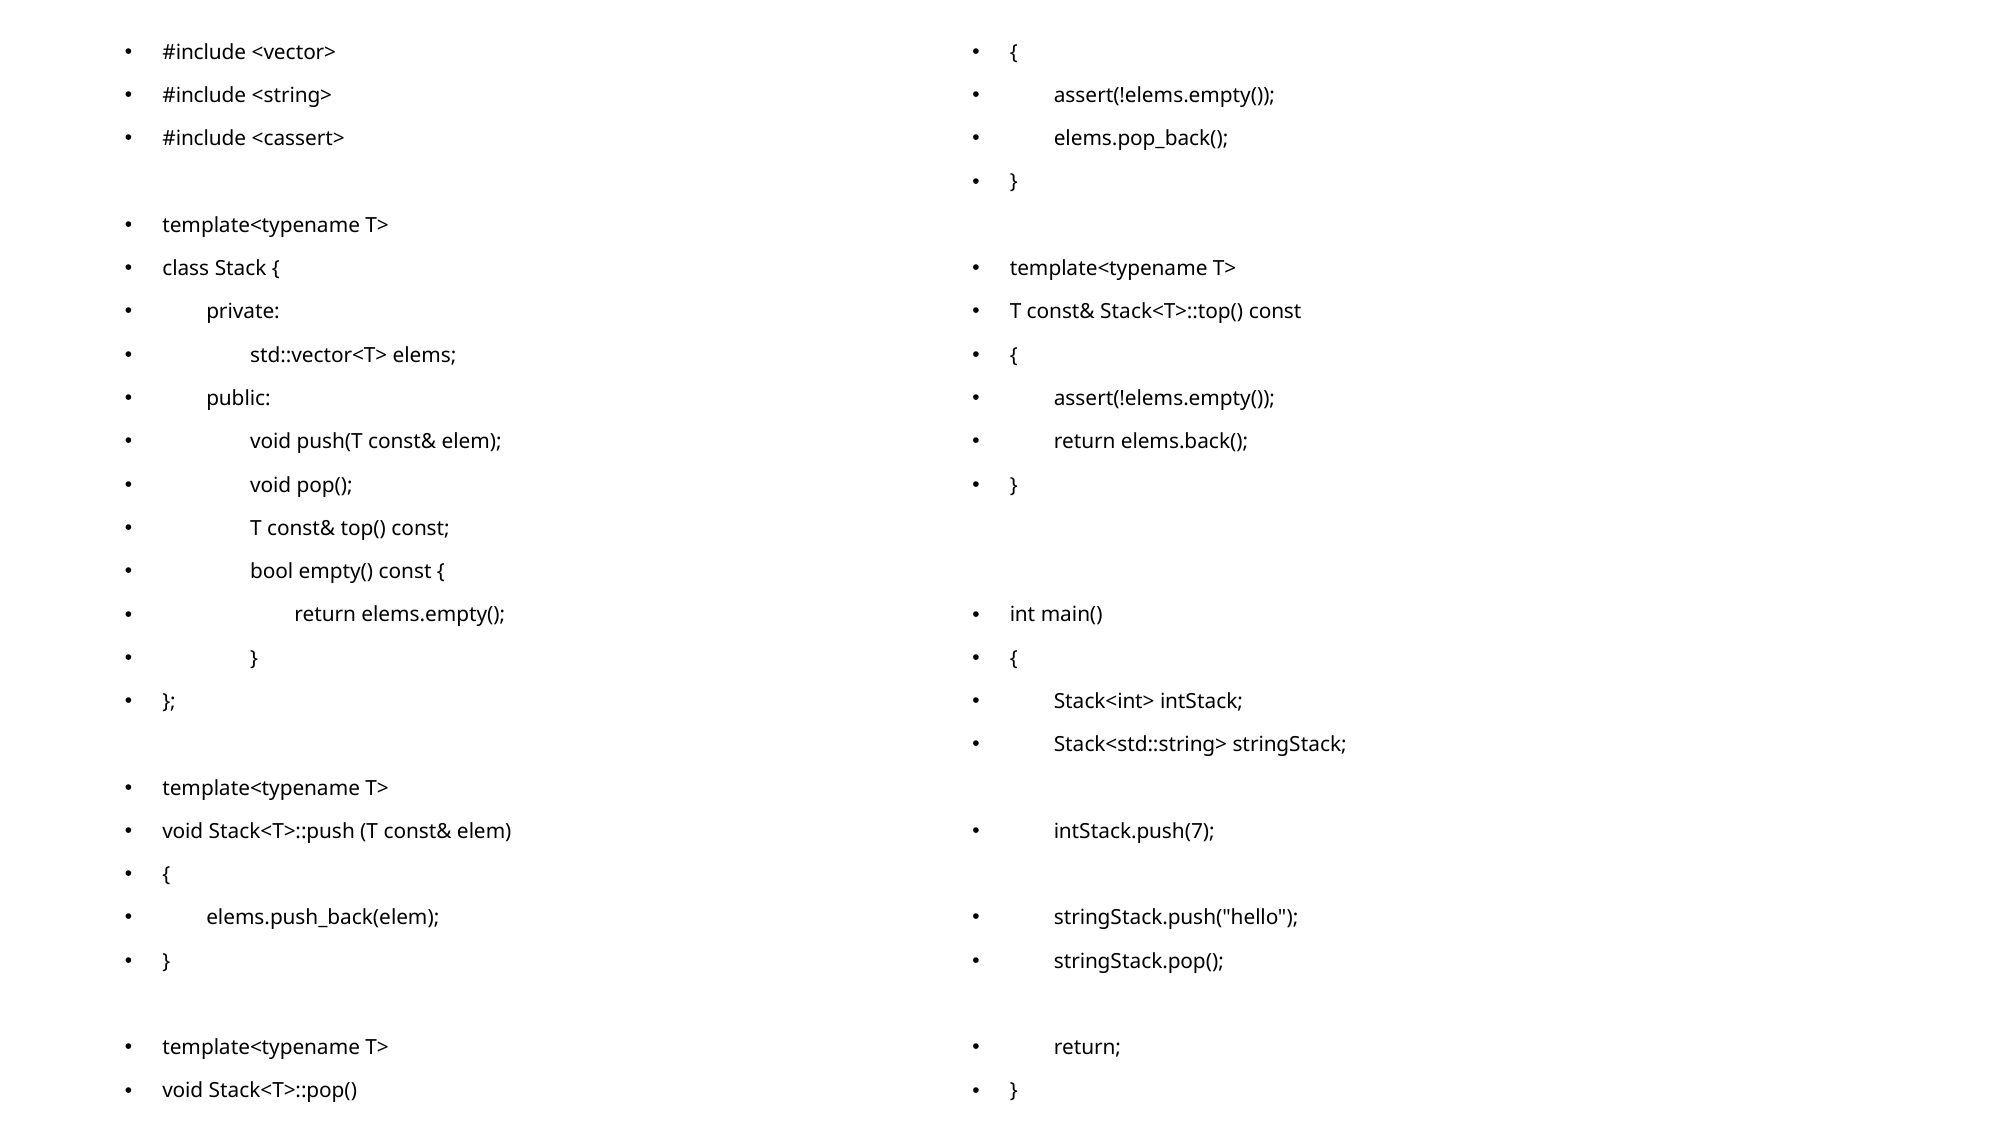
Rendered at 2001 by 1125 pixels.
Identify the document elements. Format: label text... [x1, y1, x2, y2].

text_box #include <vector> #include <string> #include <cassert> template<typename T> class Stack { private: std::vector<T> elems; public: void push(T const& elem); void pop(); T const& top() const; bool empty() const { return elems.empty(); } }; template<typename T> void Stack<T>::push (T const& elem) { elems.push_back(elem); } template<typename T> void Stack<T>::pop() { assert(!elems.empty()); elems.pop_back(); } template<typename T> T const& Stack<T>::top() const { assert(!elems.empty()); return elems.back(); } int main() { Stack<int> intStack; Stack<std::string> stringStack; intStack.push(7); stringStack.push("hello"); stringStack.pop(); return; } [109, 33, 1835, 748]
